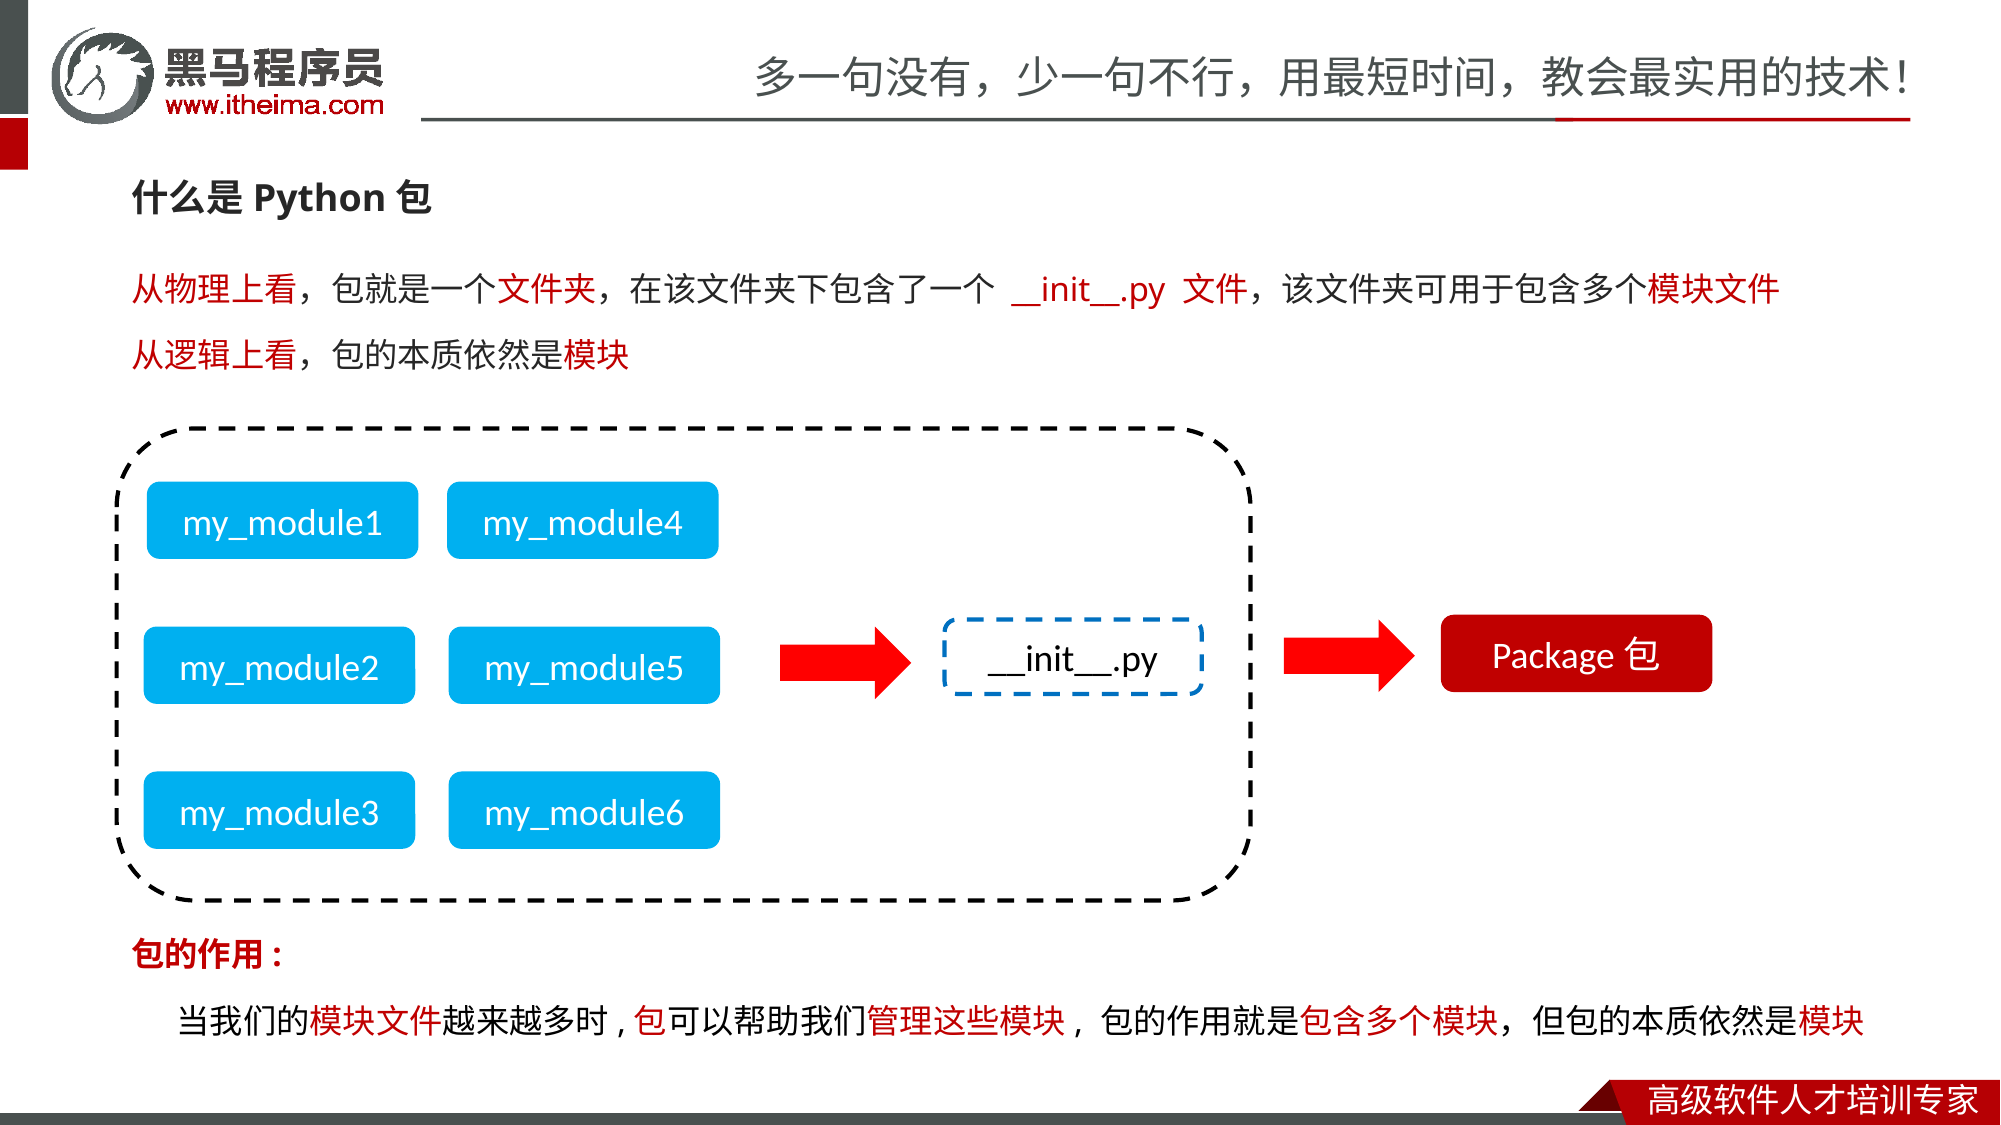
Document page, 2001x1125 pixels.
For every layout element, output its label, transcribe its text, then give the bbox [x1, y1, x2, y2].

text_box [1281, 617, 1418, 695]
list 从物理上看，包就是一个文件夹，在该文件夹下包含了一个 __init__.py 文件，该文件夹可用于包含多个模块文件 从逻辑上看，包的本质依然是模块 包的作用: 当我们的模块文件越来越多时,包可以帮助我们管理这些模块, 包的作用就是包含多个模块，但包的本质依然是模块 [116, 240, 1969, 1089]
text_box [778, 624, 914, 702]
list 什么是Python包 [116, 154, 1880, 239]
picture [50, 26, 384, 125]
text_box Package包 [1438, 612, 1715, 695]
text_box [114, 426, 1253, 903]
text_box __init__.py [942, 617, 1204, 697]
